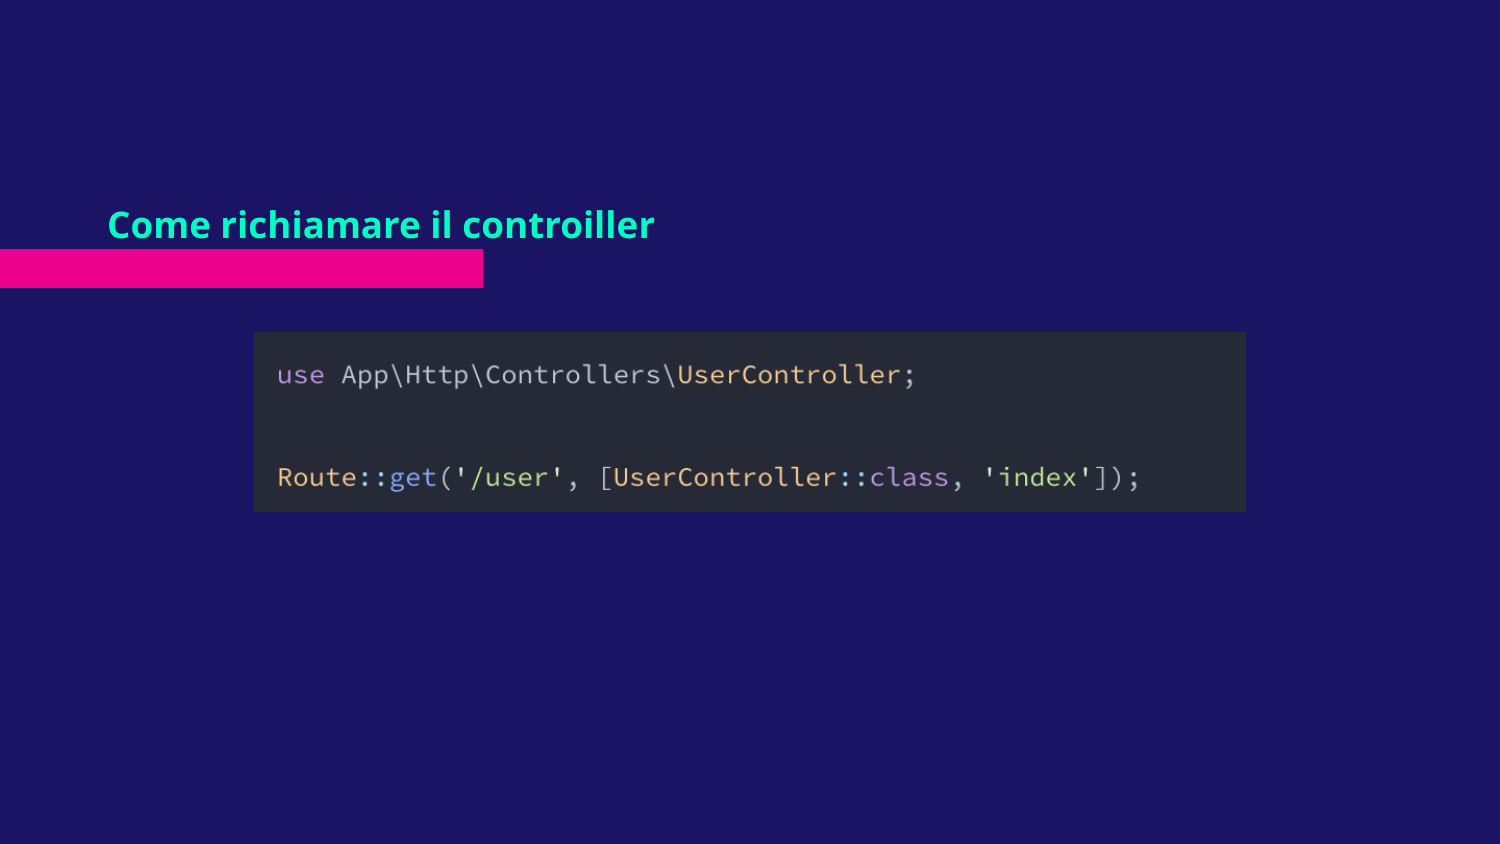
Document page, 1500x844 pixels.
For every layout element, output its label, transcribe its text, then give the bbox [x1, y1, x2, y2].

title Come richiamare il controiller [92, 191, 677, 302]
picture [253, 331, 1246, 512]
